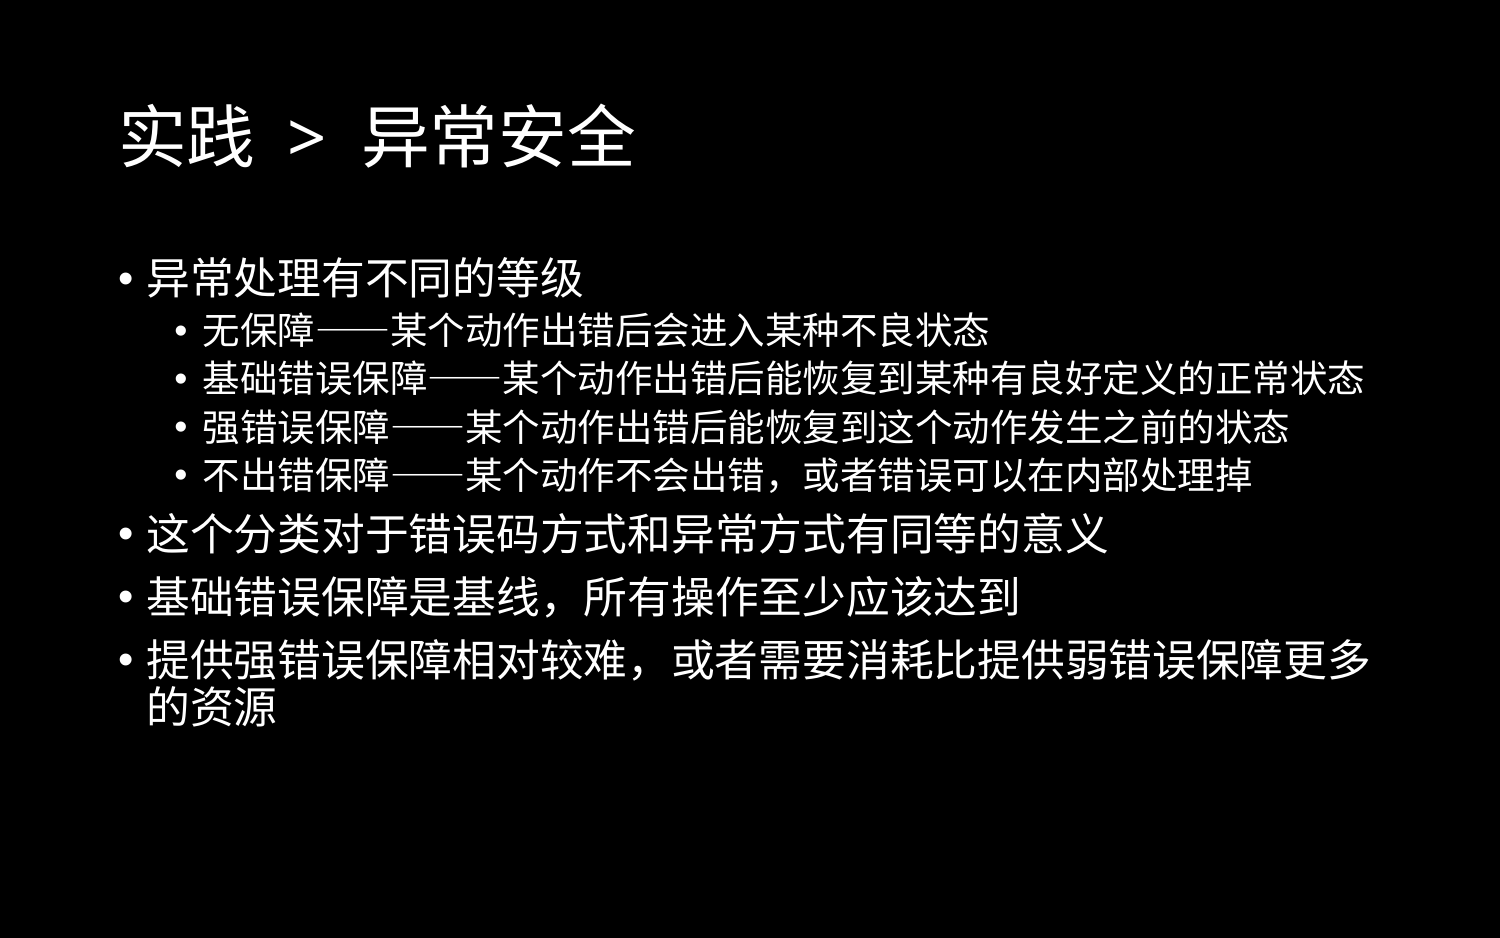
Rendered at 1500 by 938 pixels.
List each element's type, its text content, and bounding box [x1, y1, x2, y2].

title 实践 > 异常安全 [103, 49, 1397, 232]
list 异常处理有不同的等级 无保障——某个动作出错后会进入某种不良状态 基础错误保障——某个动作出错后能恢复到某种有良好定义的正常状态 强错误保障——某个动作出错后能恢复到这个动作发生之前的状态 不出错保障——某个动作不会出错，或者错误可以在内部处理掉 这个分类对于错误码方式和异常方式有同等的意义 基础错误保障是基线，所有操作至少应该达到 提供强错误保障相对较难，或者需要消耗比提供弱错误保障更多的资源 [103, 249, 1397, 845]
